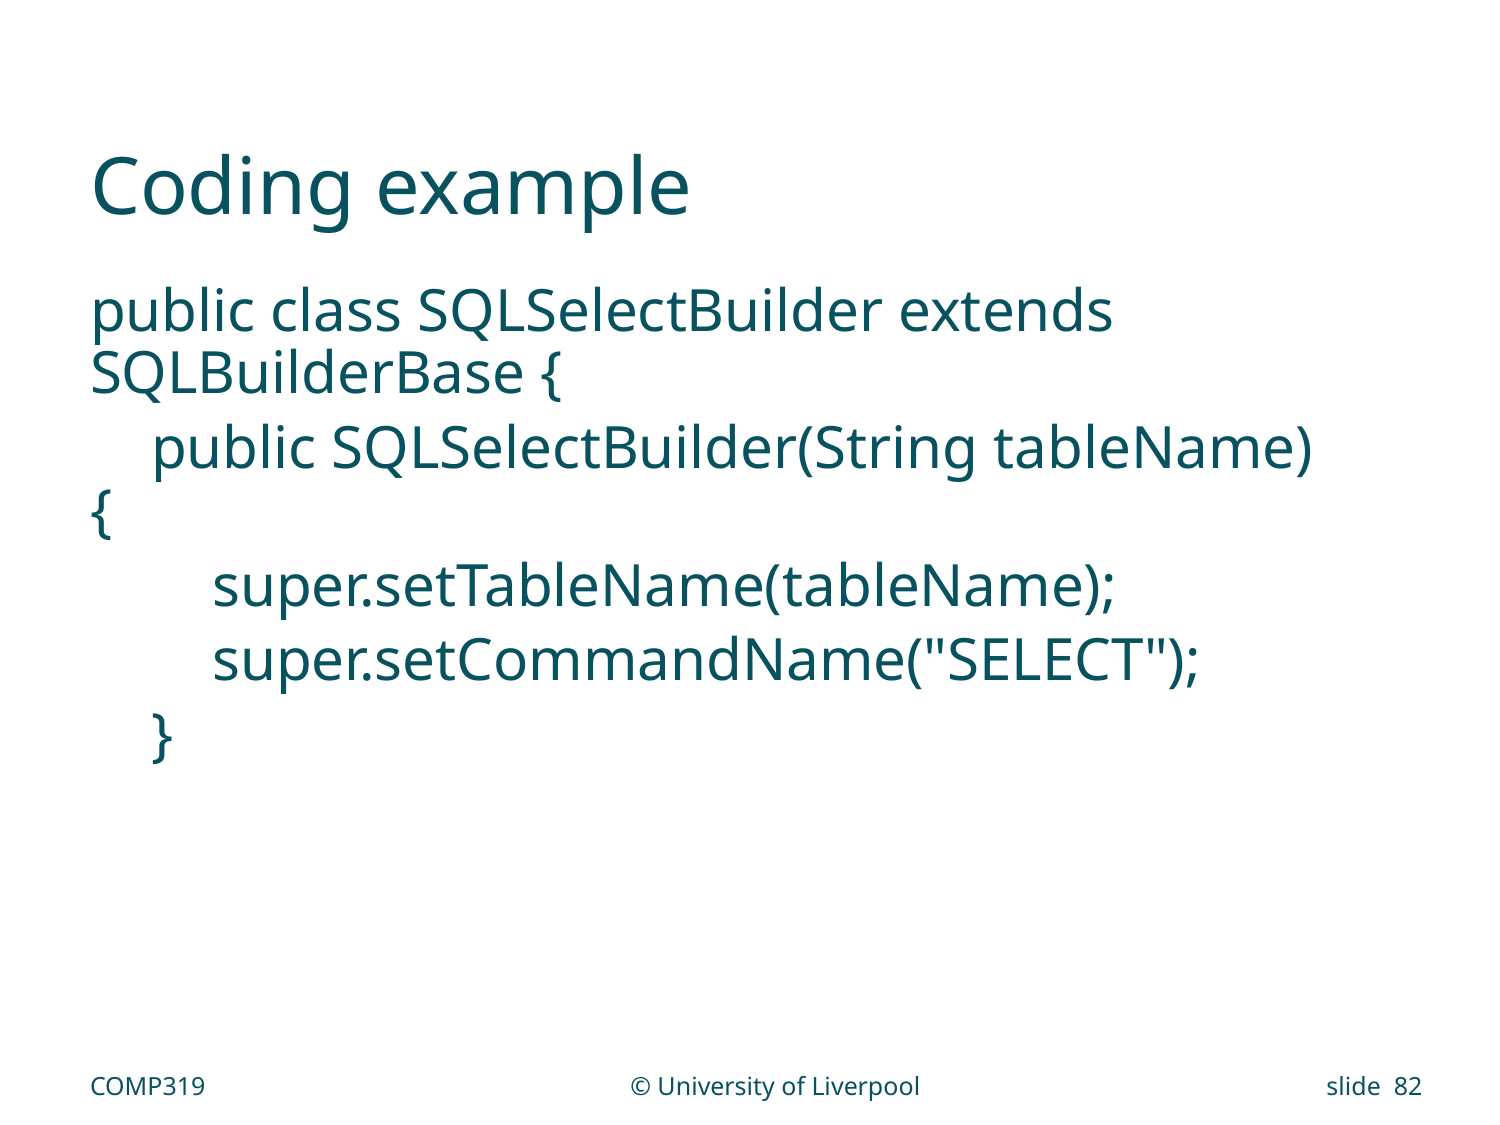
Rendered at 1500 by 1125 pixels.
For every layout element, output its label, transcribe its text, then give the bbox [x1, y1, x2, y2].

slide_number © University of Liverpool [600, 1062, 951, 1125]
list public class SQLSelectBuilder extends SQLBuilderBase { public SQLSelectBuilder(String tableName) { super.setTableName(tableName); super.setCommandName("SELECT"); } [75, 273, 1363, 1024]
title Coding example [75, 128, 1425, 237]
slide_number slide 82 [1212, 1062, 1438, 1113]
footer COMP319 [74, 1062, 575, 1125]
